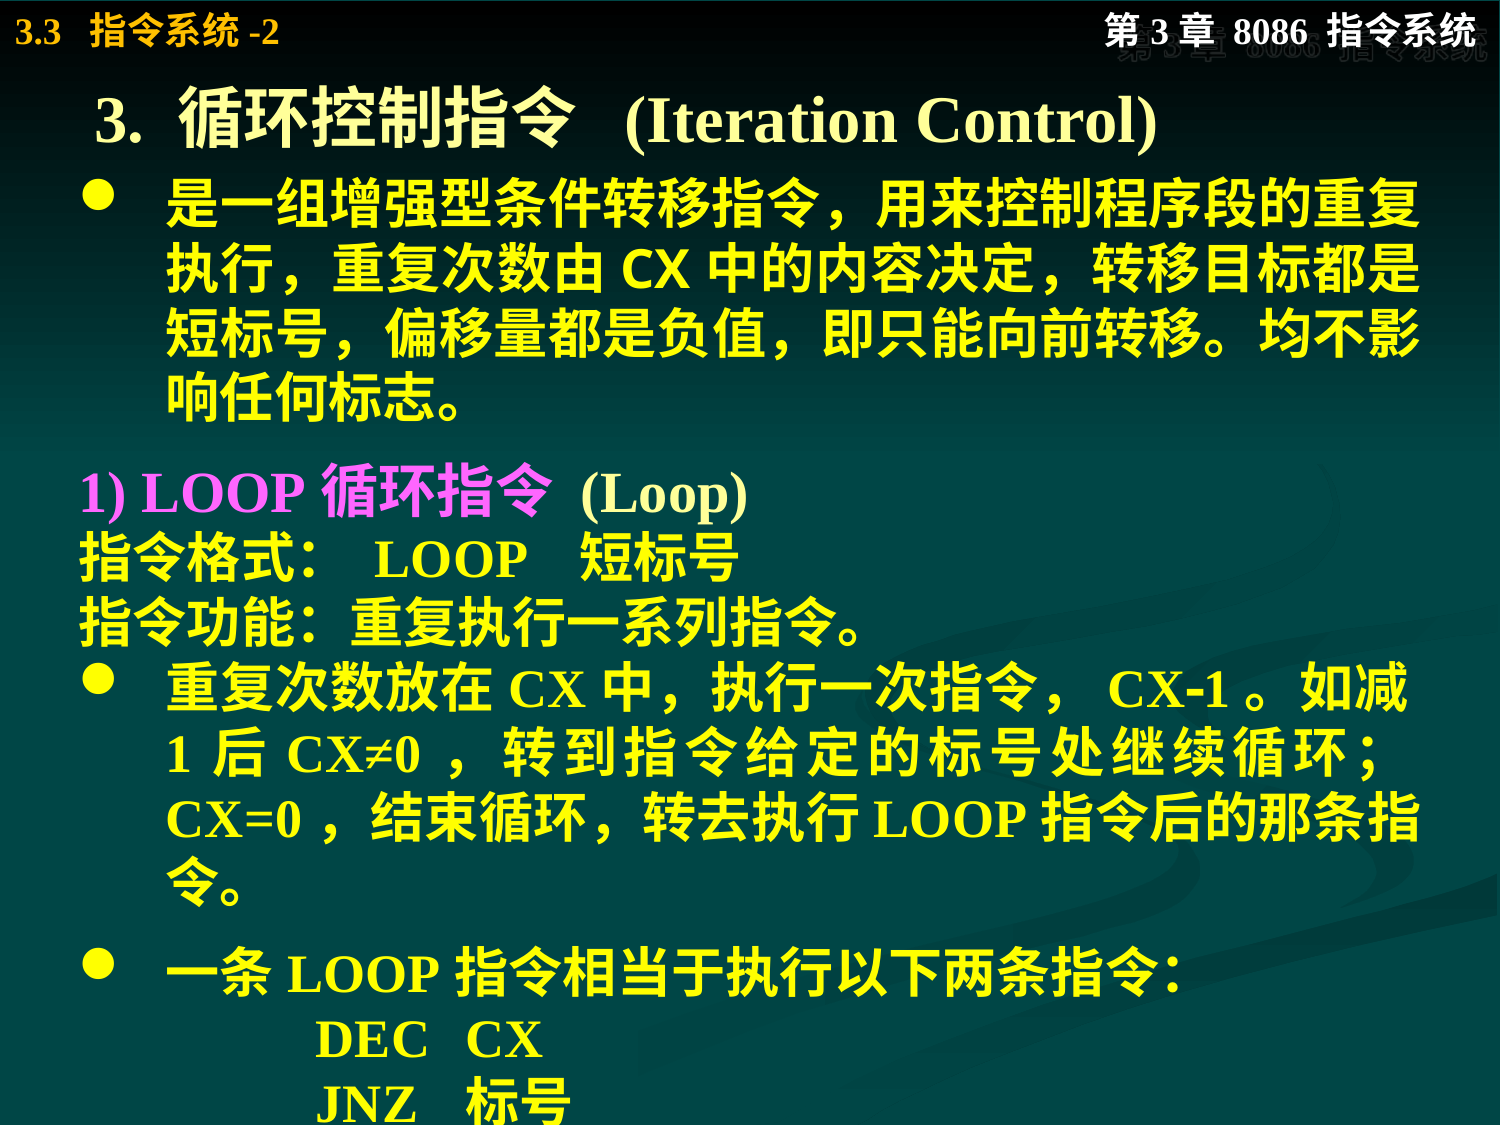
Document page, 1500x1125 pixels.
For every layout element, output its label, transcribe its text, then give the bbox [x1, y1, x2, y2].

title 3. 循环控制指令 (Iteration Control) [78, 60, 1430, 161]
list 是一组增强型条件转移指令，用来控制程序段的重复执行，重复次数由CX中的内容决定，转移目标都是短标号，偏移量都是负值，即只能向前转移。均不影响任何标志。 1) LOOP循环指令 (Loop) 指令格式： LOOP 短标号 指令功能：重复执行一系列指令。 重复次数放在CX中，执行一次指令，CX1。如减1后CX≠0，转到指令给定的标号处继续循环；CX=0，结束循环，转去执行LOOP指令后的那条指令。 一条LOOP指令相当于执行以下两条指令： DEC CX JNZ 标号 [63, 161, 1437, 1074]
